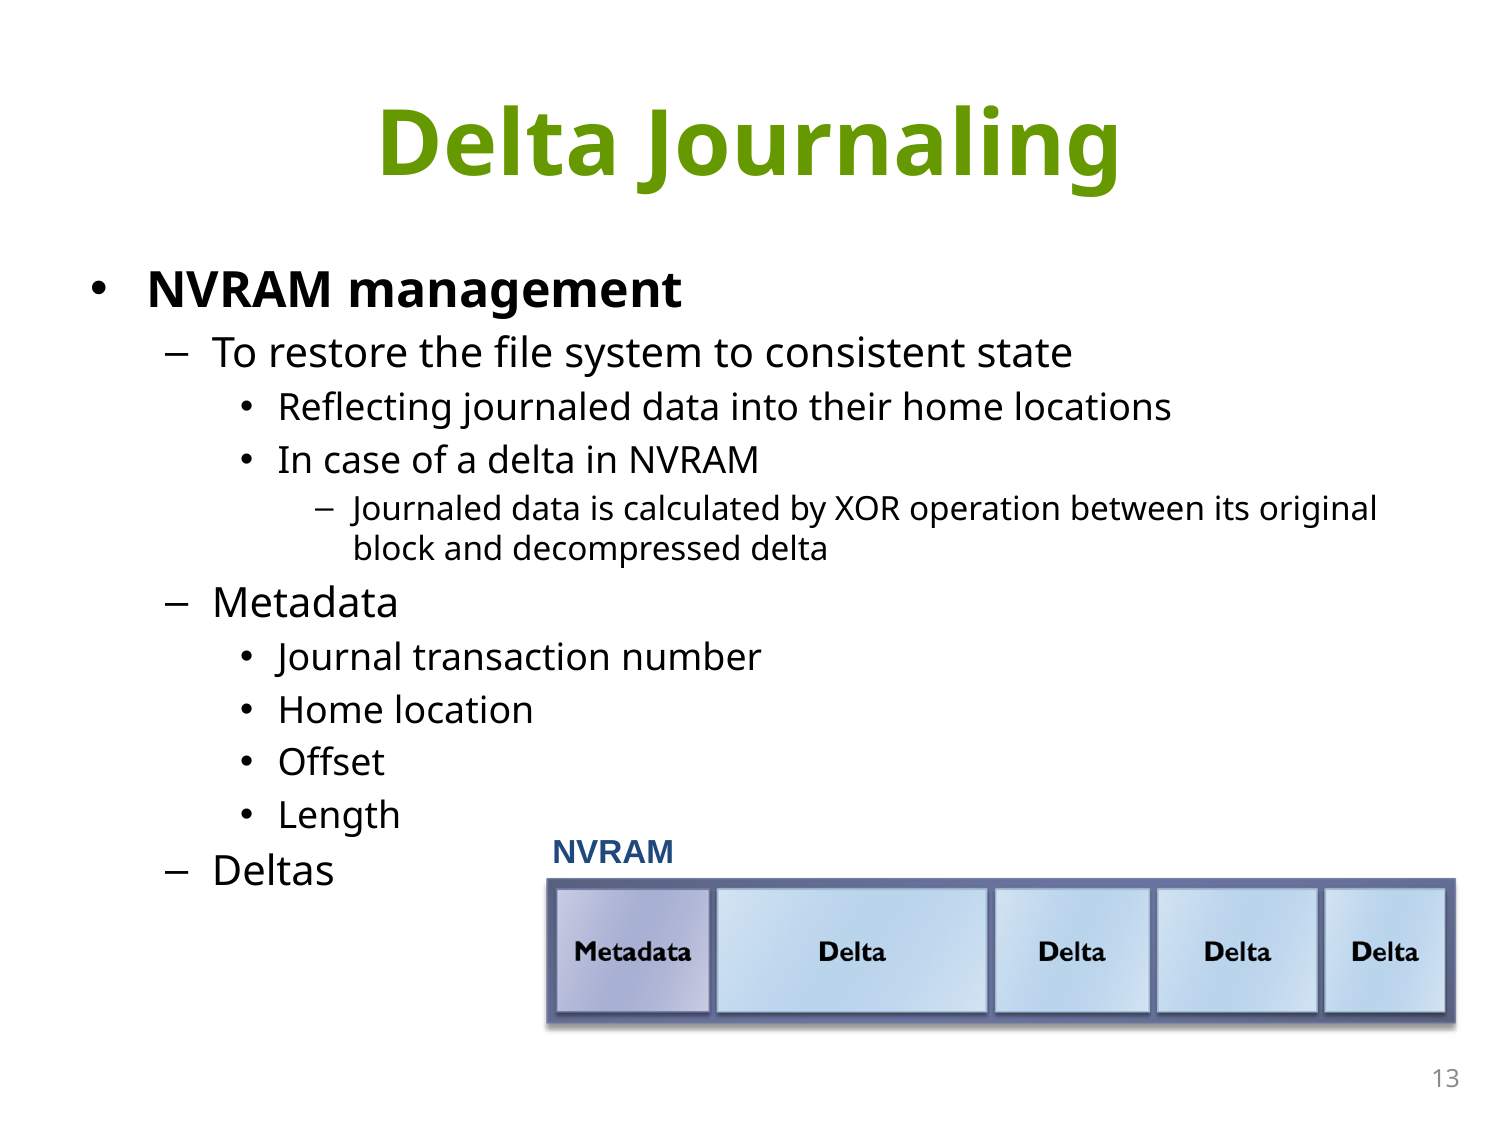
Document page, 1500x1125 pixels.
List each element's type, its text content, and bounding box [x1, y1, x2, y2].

list NVRAM management To restore the file system to consistent state Reflecting journaled data into their home locations In case of a delta in NVRAM Journaled data is calculated by XOR operation between its original block and decompressed delta Metadata Journal transaction number Home location Offset Length Deltas [75, 249, 1425, 1005]
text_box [537, 822, 1463, 1038]
title Delta Journaling [75, 45, 1425, 233]
slide_number 13 [1125, 1050, 1475, 1110]
